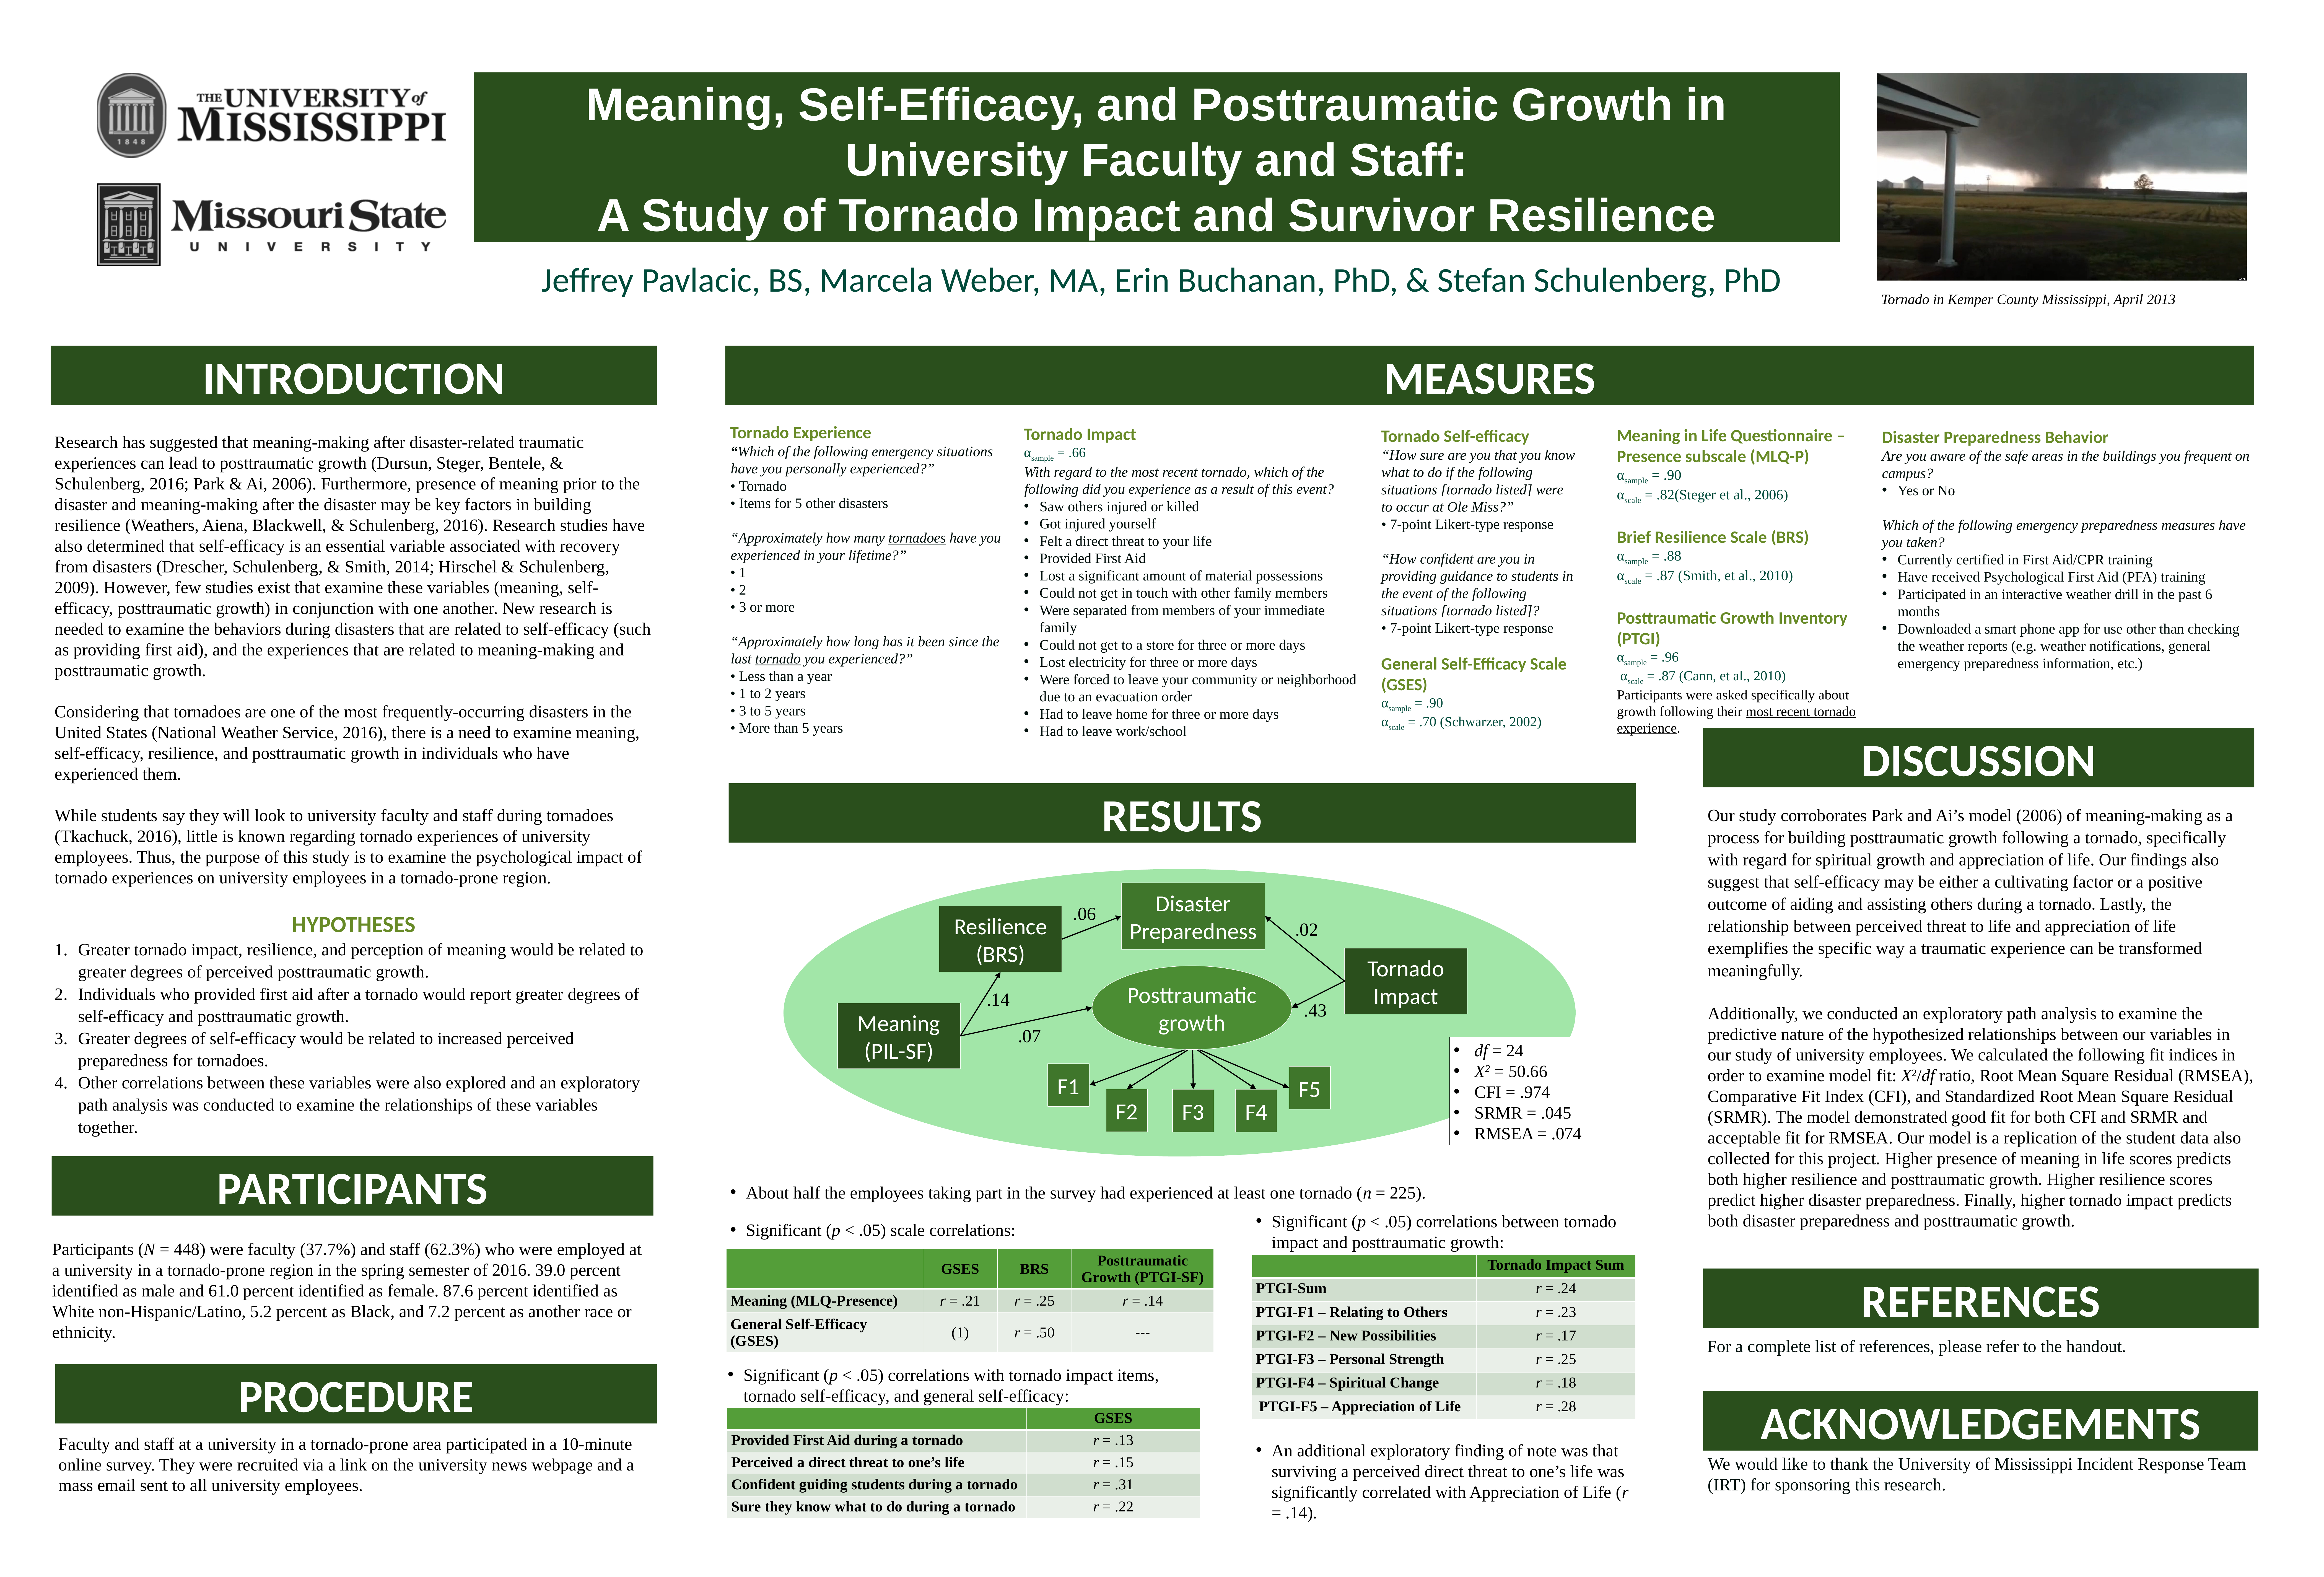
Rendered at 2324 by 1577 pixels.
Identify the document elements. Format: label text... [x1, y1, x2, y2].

table_cell r = .22 [1027, 1496, 1200, 1518]
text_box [1256, 1047, 1289, 1088]
table_cell r = .21 [923, 1290, 997, 1312]
table_cell PTGI-F3 – Personal Strength [1252, 1349, 1476, 1372]
table_cell Meaning (MLQ-Presence) [727, 1290, 923, 1312]
text_box Participants (N = 448) were faculty (37.7%) and staff (62.3%) who were employed at a university in a tornado-prone region in the spring semester of 2016. 39.0 percent identified as male and 61.0 percent identified as female. 87.6 percent identified as White non-Hispanic/Latino, 5.2 percent as Black, and 7.2 percent as another race or ethnicity. [48, 1236, 653, 1343]
table_cell Sure they know what to do during a tornado [727, 1496, 1026, 1518]
table_cell (1) [923, 1313, 997, 1352]
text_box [1265, 916, 1345, 981]
text_box Jeffrey Pavlacic, BS, Marcela Weber, MA, Erin Buchanan, PhD, & Stefan Schulenberg, PhD [536, 255, 1788, 301]
text_box Significant (p < .05) correlations with tornado impact items, tornado self-efficacy, and general self-efficacy: [724, 1361, 1202, 1407]
text_box [Title] [1840, 111, 1876, 182]
text_box PROCEDURE [55, 1364, 657, 1424]
table_header Tornado Impact Sum [1477, 1255, 1635, 1277]
picture [1877, 73, 2247, 281]
table_cell PTGI-F5 – Appreciation of Life [1252, 1396, 1476, 1419]
text_box [783, 869, 1576, 1156]
text_box Meaning (PIL-SF) [837, 1003, 961, 1069]
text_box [1089, 1047, 1193, 1085]
text_box For a complete list of references, please refer to the handout. [1703, 1333, 2258, 1358]
text_box Significant (p < .05) correlations between tornado impact and posttraumatic growth: [1252, 1208, 1636, 1254]
table_cell PTGI-F4 – Spiritual Change [1252, 1373, 1476, 1396]
text_box Faculty and staff at a university in a tornado-prone area participated in a 10-minute online survey. They were recruited via a link on the university news webpage and a mass email sent to all university employees. [55, 1430, 660, 1497]
text_box F4 [1235, 1090, 1277, 1132]
table_cell --- [1072, 1313, 1213, 1352]
text_box [Title] [2248, 111, 2258, 182]
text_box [1062, 916, 1122, 939]
table_cell r = .24 [1477, 1279, 1635, 1301]
table_cell PTGI-F1 – Relating to Others [1252, 1302, 1476, 1325]
text_box Our study corroborates Park and Ai’s model (2006) of meaning-making as a process for building posttraumatic growth following a tornado, specifically with regard for spiritual growth and appreciation of life. Our findings also suggest that self-efficacy may be either a cultivating factor or a positive outcome of aiding and assisting others during a tornado. Lastly, the relationship between perceived threat to life and appreciation of life exemplifies the specific way a traumatic experience can be transformed meaningfully. Additionally, we conducted an exploratory path analysis to examine the predictive nature of the hypothesized relationships between our variables in our study of university employees. We calculated the following fit indices in order to examine model fit: X2/df ratio, Root Mean Square Residual (RMSEA), Comparative Fit Index (CFI), and Standardized Root Mean Square Residual (SRMR). The model demonstrated good fit for both CFI and SRMR and acceptable fit for RMSEA. Our model is a replication of the student data also collected for this project. Higher presence of meaning in life scores predicts both higher resilience and posttraumatic growth. Higher resilience scores predict higher disaster preparedness. Finally, higher tornado impact predicts both disaster preparedness and posttraumatic growth. [1703, 800, 2259, 1254]
text_box INTRODUCTION [51, 346, 657, 405]
text_box Meaning in Life Questionnaire – Presence subscale (MLQ-P) αsample = .90 αscale = .82(Steger et al., 2006) Brief Resilience Scale (BRS) αsample = .88 αscale = .87 (Smith, et al., 2010) Posttraumatic Growth Inventory (PTGI) αsample = .96 αscale = .87 (Cann, et al., 2010) Participants were asked specifically about growth following their most recent tornado experience. [1613, 422, 1861, 738]
picture [97, 183, 446, 266]
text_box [1194, 1047, 1256, 1090]
text_box Tornado Experience “Which of the following emergency situations have you personally experienced?” • Tornado • Items for 5 other disasters “Approximately how many tornadoes have you experienced in your lifetime?” • 1 • 2 • 3 or more “Approximately how long has it been since the last tornado you experienced?” • Less than a year • 1 to 2 years • 3 to 5 years • More than 5 years [726, 419, 1008, 738]
text_box Research has suggested that meaning-making after disaster-related traumatic experiences can lead to posttraumatic growth (Dursun, Steger, Bentele, & Schulenberg, 2016; Park & Ai, 2006). Furthermore, presence of meaning prior to the disaster and meaning-making after the disaster may be key factors in building resilience (Weathers, Aiena, Blackwell, & Schulenberg, 2016). Research studies have also determined that self-efficacy is an essential variable associated with recovery from disasters (Drescher, Schulenberg, & Smith, 2014; Hirschel & Schulenberg, 2009). However, few studies exist that examine these variables (meaning, self-efficacy, posttraumatic growth) in conjunction with one another. New research is needed to examine the behaviors during disasters that are related to self-efficacy (such as providing first aid), and the experiences that are related to meaning-making and posttraumatic growth. Considering that tornadoes are one of the most frequently-occurring disasters in the United States (National Weather Service, 2016), there is a need to examine meaning, self-efficacy, resilience, and posttraumatic growth in individuals who have experienced them. While students say they will look to university faculty and staff during tornadoes (Tkachuck, 2016), little is known regarding tornado experiences of university employees. Thus, the purpose of this study is to examine the psychological impact of tornado experiences on university employees in a tornado-prone region. HYPOTHESES Greater tornado impact, resilience, and perception of meaning would be related to greater degrees of perceived posttraumatic growth. Individuals who provided first aid after a tornado would report greater degrees of self-efficacy and posttraumatic growth. Greater degrees of self-efficacy would be related to increased perceived preparedness for tornadoes. Other correlations between these variables were also explored and an exploratory path analysis was conducted to examine the relationships of these variables together. [51, 429, 657, 1138]
table_cell General Self-Efficacy (GSES) [727, 1313, 923, 1352]
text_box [960, 972, 1001, 1036]
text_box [1291, 981, 1345, 1008]
table_cell PTGI-F2 – New Possibilities [1252, 1325, 1476, 1348]
text_box df = 24 X2 = 50.66 CFI = .974 SRMR = .045 RMSEA = .074 [1449, 1037, 1636, 1145]
text_box PARTICIPANTS [51, 1156, 653, 1216]
table_cell r = .25 [1477, 1349, 1635, 1372]
table_header BRS [998, 1249, 1072, 1288]
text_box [1127, 1087, 1193, 1089]
text_box Tornado Impact [1344, 948, 1467, 1014]
table_cell r = .15 [1027, 1452, 1200, 1474]
text_box REFERENCES [1703, 1269, 2259, 1328]
text_box Posttraumatic growth [1092, 966, 1292, 1046]
text_box .07 [1014, 1039, 1051, 1048]
table_cell PTGI-Sum [1252, 1279, 1476, 1301]
table_header GSES [1027, 1408, 1200, 1429]
text_box Tornado Self-efficacy “How sure are you that you know what to do if the following situations [tornado listed] were to occur at Ole Miss?” • 7-point Likert-type response “How confident are you in providing guidance to students in the event of the following situations [tornado listed]? • 7-point Likert-type response General Self-Efficacy Scale (GSES) αsample = .90 αscale = .70 (Schwarzer, 2002) [1377, 422, 1581, 734]
table_cell r = .18 [1477, 1373, 1635, 1396]
text_box F2 [1106, 1089, 1148, 1132]
table_cell r = .50 [998, 1313, 1072, 1352]
text_box .06 [1069, 899, 1106, 915]
text_box Tornado in Kemper County Mississippi, April 2013 [1877, 288, 2203, 309]
table_cell r = .14 [1072, 1290, 1213, 1312]
text_box An additional exploratory finding of note was that surviving a perceived direct threat to one’s life was significantly correlated with Appreciation of Life (r = .14). [1252, 1437, 1636, 1524]
table_header [727, 1249, 923, 1288]
text_box Resilience (BRS) [939, 906, 1062, 972]
table_header GSES [923, 1249, 997, 1288]
table_cell Perceived a direct threat to one’s life [727, 1452, 1026, 1474]
text_box Disaster Preparedness [1121, 883, 1265, 950]
text_box F5 [1289, 1066, 1330, 1109]
table_header [727, 1408, 1026, 1429]
text_box .43 [1300, 1010, 1337, 1023]
picture [97, 73, 446, 158]
text_box MEASURES [725, 346, 2254, 405]
text_box We would like to thank the University of Mississippi Incident Response Team (IRT) for sponsoring this research. [1703, 1450, 2259, 1496]
text_box ACKNOWLEDGEMENTS [1703, 1391, 2258, 1451]
table_cell r = .13 [1027, 1431, 1200, 1452]
table_cell Confident guiding students during a tornado [727, 1474, 1026, 1496]
text_box .14 [1002, 985, 1020, 1007]
table_header Posttraumatic Growth (PTGI-SF) [1072, 1249, 1213, 1288]
table_cell r = .25 [998, 1290, 1072, 1312]
text_box Disaster Preparedness Behavior Are you aware of the safe areas in the buildings you frequent on campus? Yes or No Which of the following emergency preparedness measures have you taken? Currently certified in First Aid/CPR training Have received Psychological First Aid (PFA) training Participated in an interactive weather drill in the past 6 months Downloaded a smart phone app for use other than checking the weather reports (e.g. weather notifications, general emergency preparedness information, etc.) [1878, 424, 2254, 707]
table_cell r = .31 [1027, 1474, 1200, 1496]
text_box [1002, 1007, 1092, 1036]
table_cell r = .28 [1477, 1396, 1635, 1419]
text_box Meaning, Self-Efficacy, and Posttraumatic Growth in University Faculty and Staff: A Study of Tornado Impact and Survivor Resilience [474, 72, 1840, 242]
text_box Tornado Impact αsample = .66 With regard to the most recent tornado, which of the following did you experience as a result of this event? Saw others injured or killed Got injured yourself Felt a direct threat to your life Provided First Aid Lost a significant amount of material possessions Could not get in touch with other family members Were separated from members of your immediate family Could not get to a store for three or more days Lost electricity for three or more days Were forced to leave your community or neighborhood due to an evacuation order Had to leave home for three or more days Had to leave work/school [1020, 421, 1366, 741]
text_box DISCUSSION [1703, 728, 2255, 787]
table_cell Provided First Aid during a tornado [727, 1431, 1026, 1452]
text_box F1 [1048, 1064, 1090, 1107]
text_box About half the employees taking part in the survey had experienced at least one tornado (n = 225). [726, 1179, 1439, 1204]
text_box [1945, 421, 2232, 424]
text_box Significant (p < .05) scale correlations: [726, 1217, 1079, 1242]
table_cell r = .17 [1477, 1325, 1635, 1348]
text_box RESULTS [728, 783, 1636, 843]
table_header [1252, 1255, 1476, 1277]
table_cell r = .23 [1477, 1302, 1635, 1325]
text_box F3 [1172, 1091, 1214, 1132]
text_box [Title] [69, 111, 474, 182]
